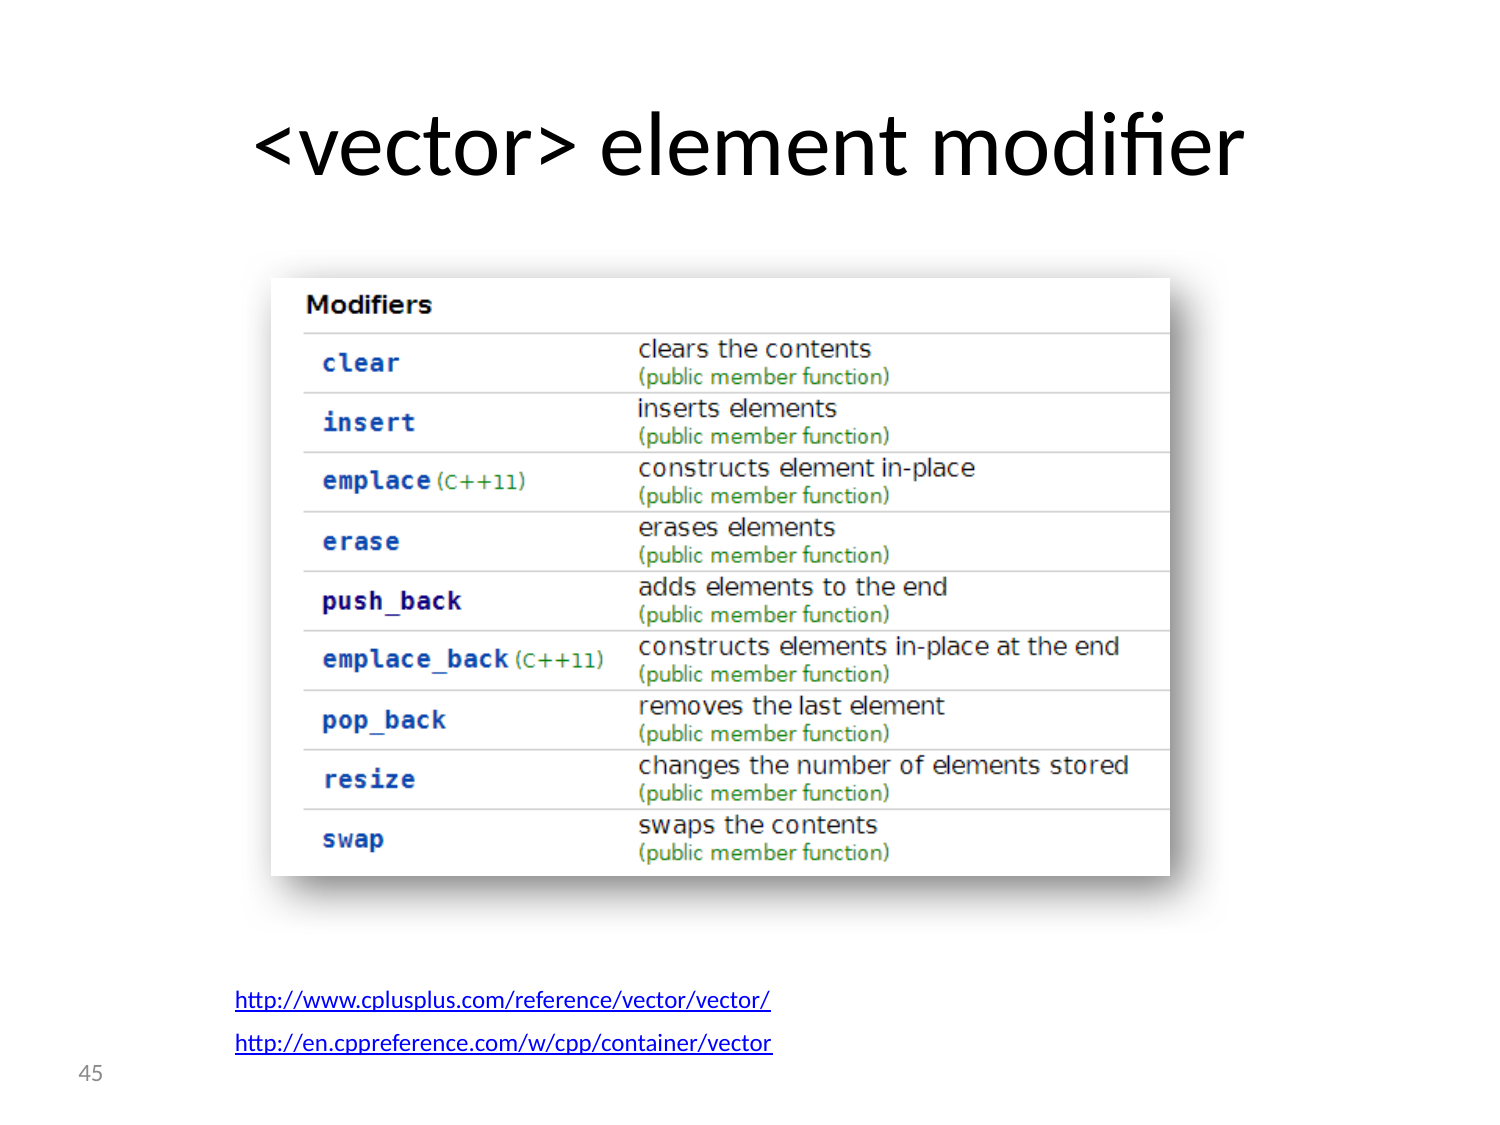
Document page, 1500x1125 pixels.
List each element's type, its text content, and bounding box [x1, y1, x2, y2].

title <vector> element modifier [75, 45, 1425, 233]
picture [271, 278, 1171, 877]
slide_number 45 [0, 1041, 119, 1102]
text_box http://en.cppreference.com/w/cpp/container/vector [220, 1019, 1198, 1064]
text_box http://www.cplusplus.com/reference/vector/vector/ [220, 975, 1222, 1021]
